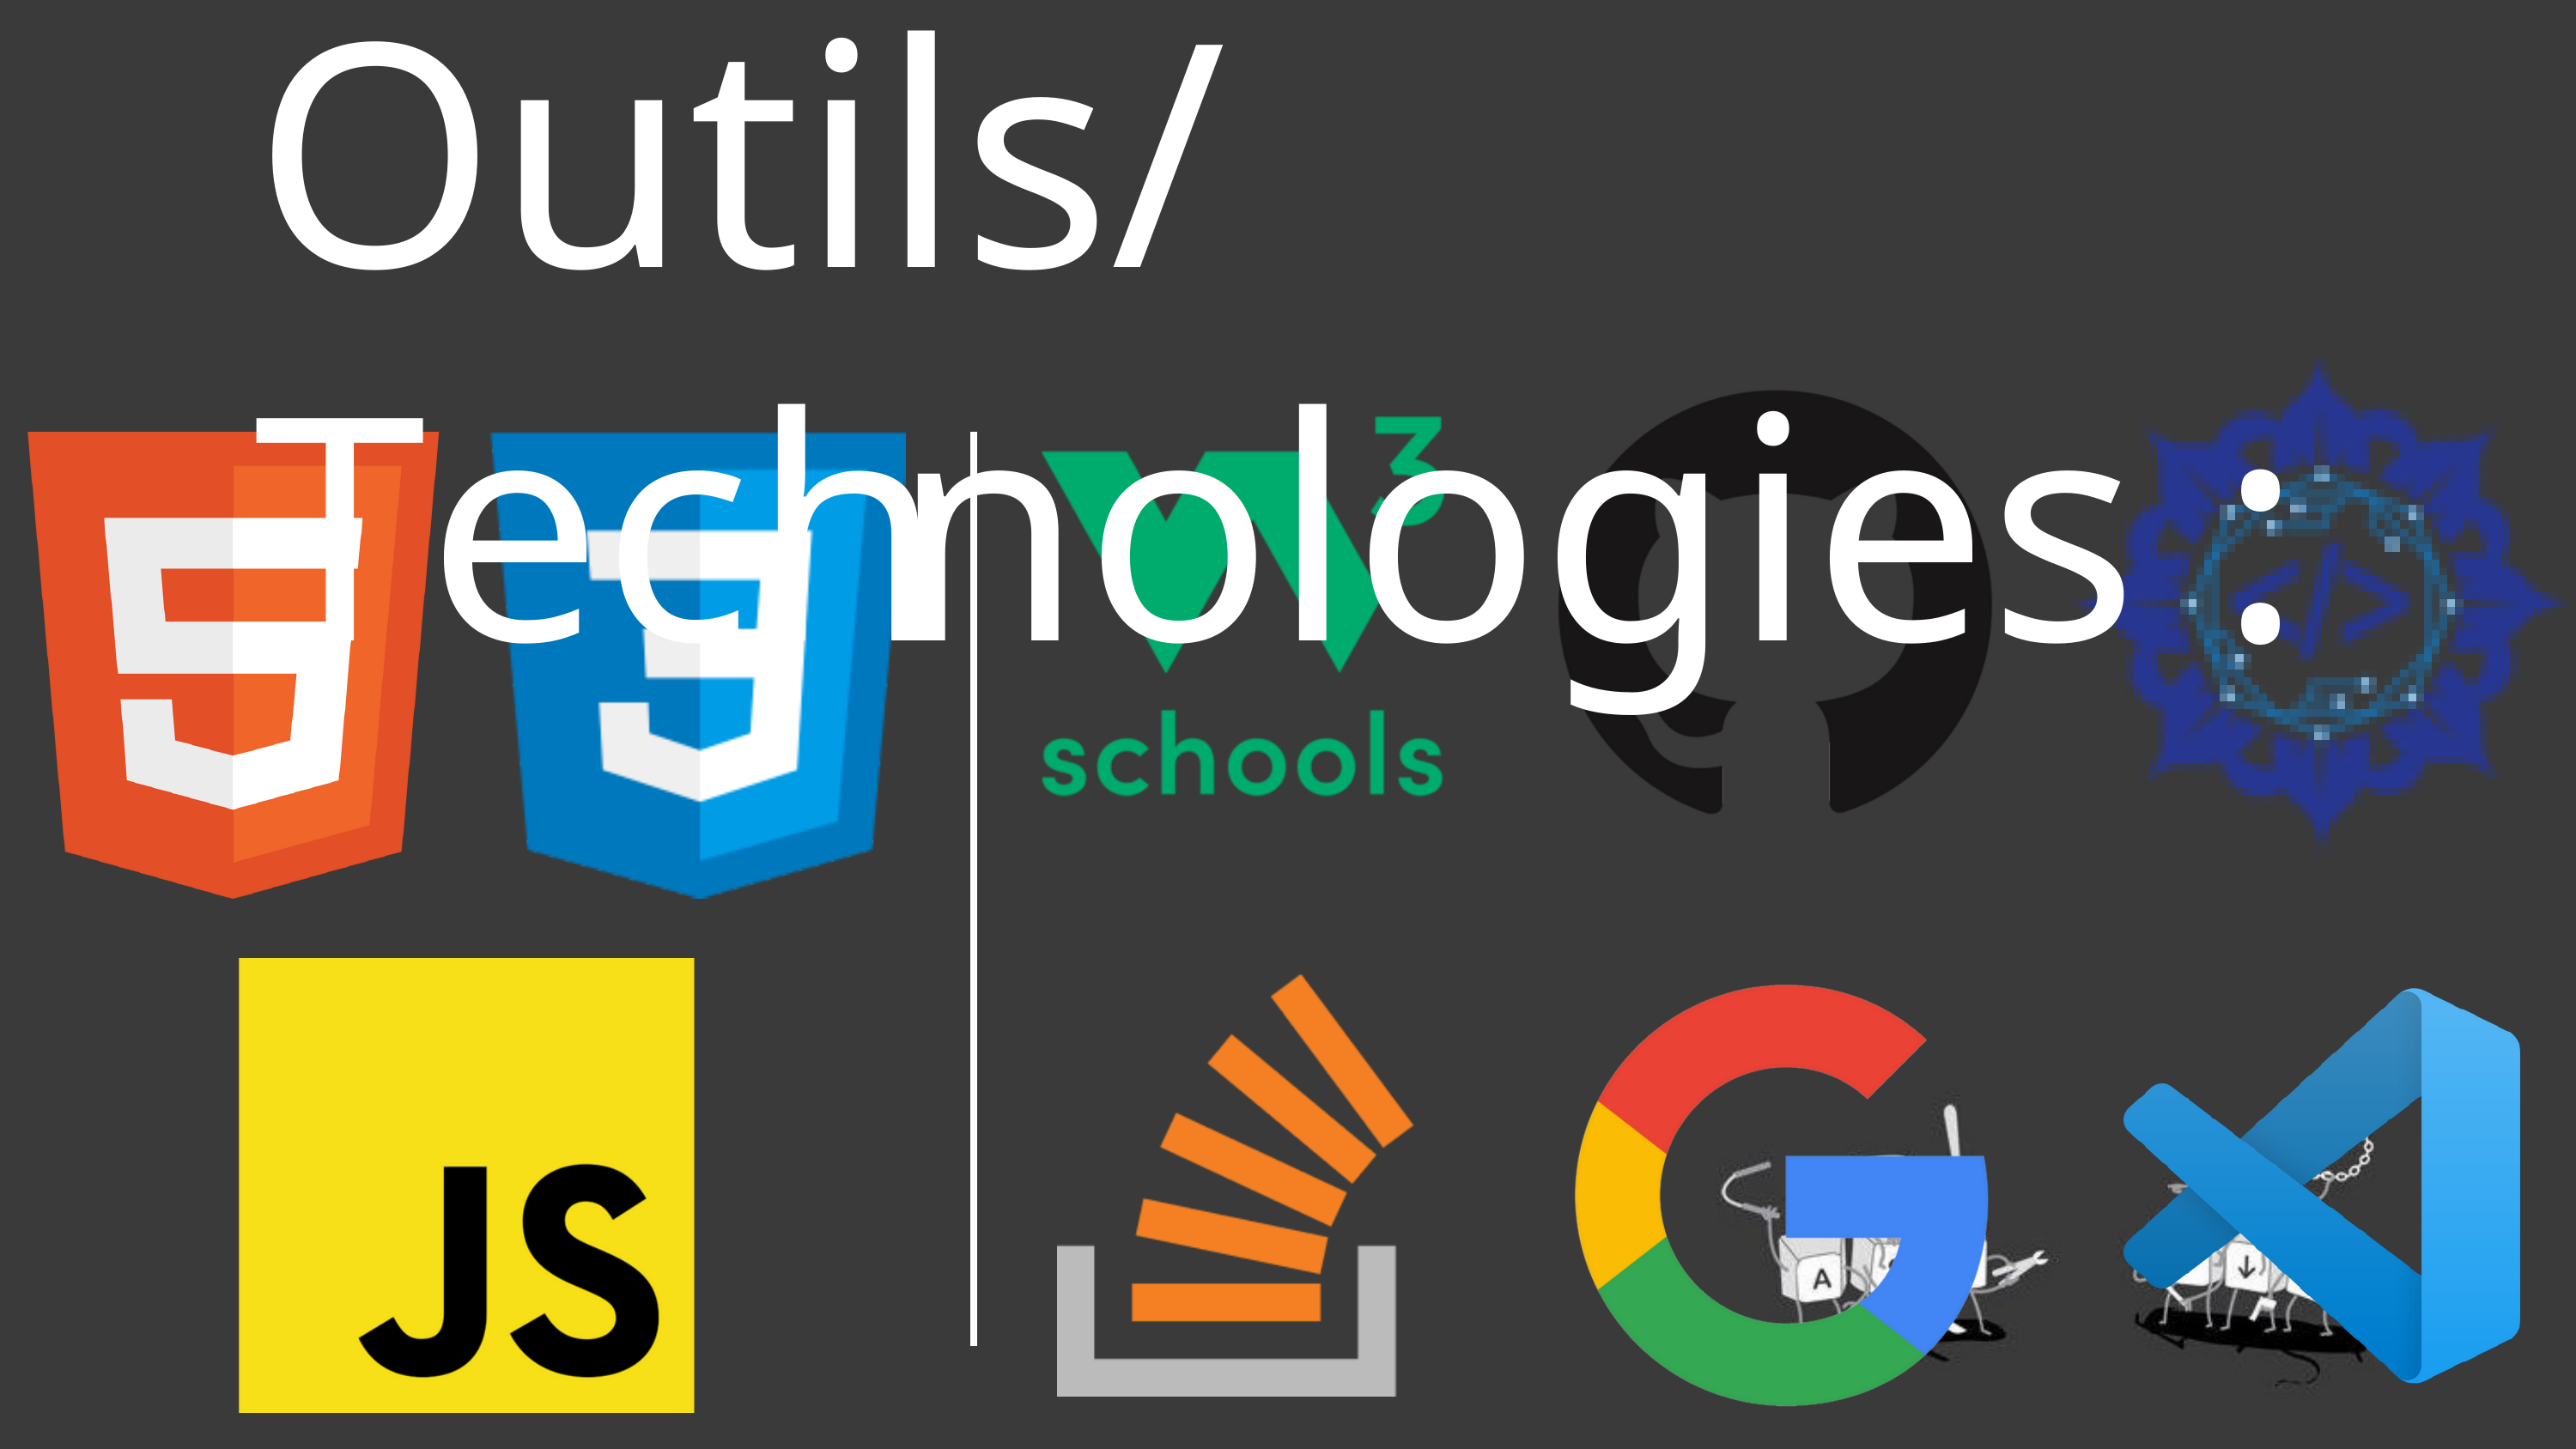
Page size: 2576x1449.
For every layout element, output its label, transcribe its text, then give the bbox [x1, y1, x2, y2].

picture [0, 0, 2576, 1449]
title Outils/Technologies : [252, 0, 2324, 703]
